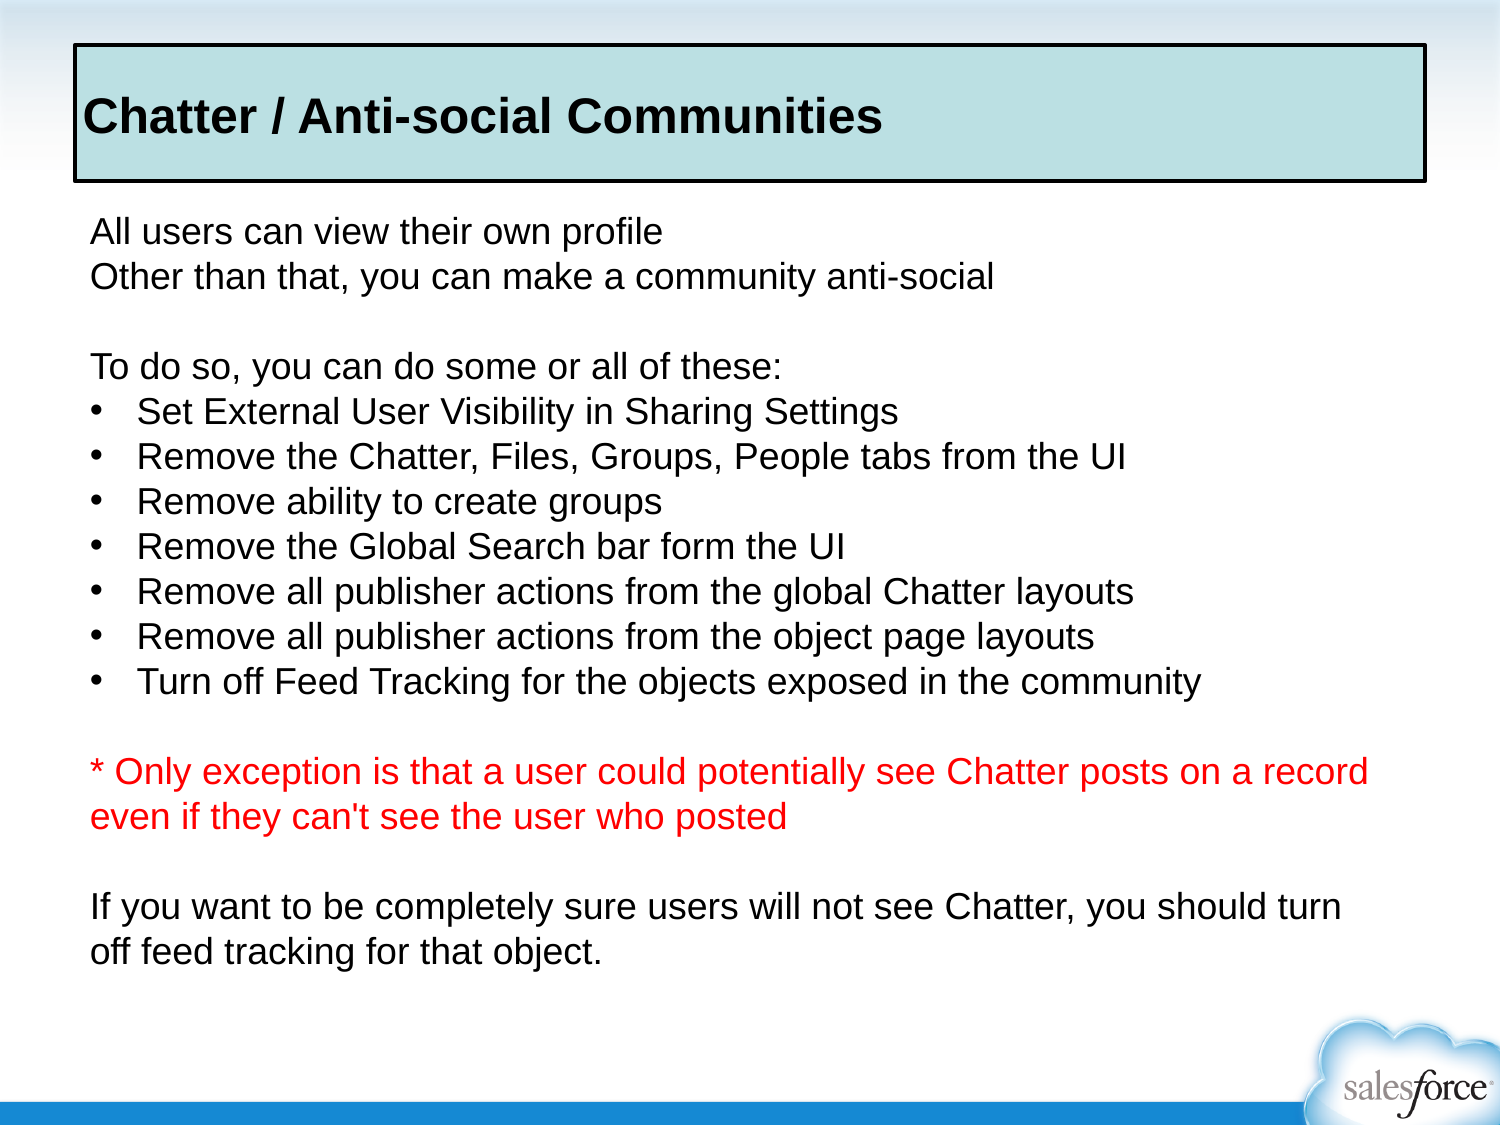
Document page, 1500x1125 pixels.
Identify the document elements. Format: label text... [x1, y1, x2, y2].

text_box All users can view their own profile Other than that, you can make a community anti-social To do so, you can do some or all of these: Set External User Visibility in Sharing Settings Remove the Chatter, Files, Groups, People tabs from the UI Remove ability to create groups Remove the Global Search bar form the UI Remove all publisher actions from the global Chatter layouts Remove all publisher actions from the object page layouts Turn off Feed Tracking for the objects exposed in the community * Only exception is that a user could potentially see Chatter posts on a record even if they can't see the user who posted If you want to be completely sure users will not see Chatter, you should turn off feed tracking for that object. [75, 199, 1400, 1070]
picture [1261, 976, 1500, 1125]
title Chatter / Anti-social Communities [73, 43, 1427, 183]
